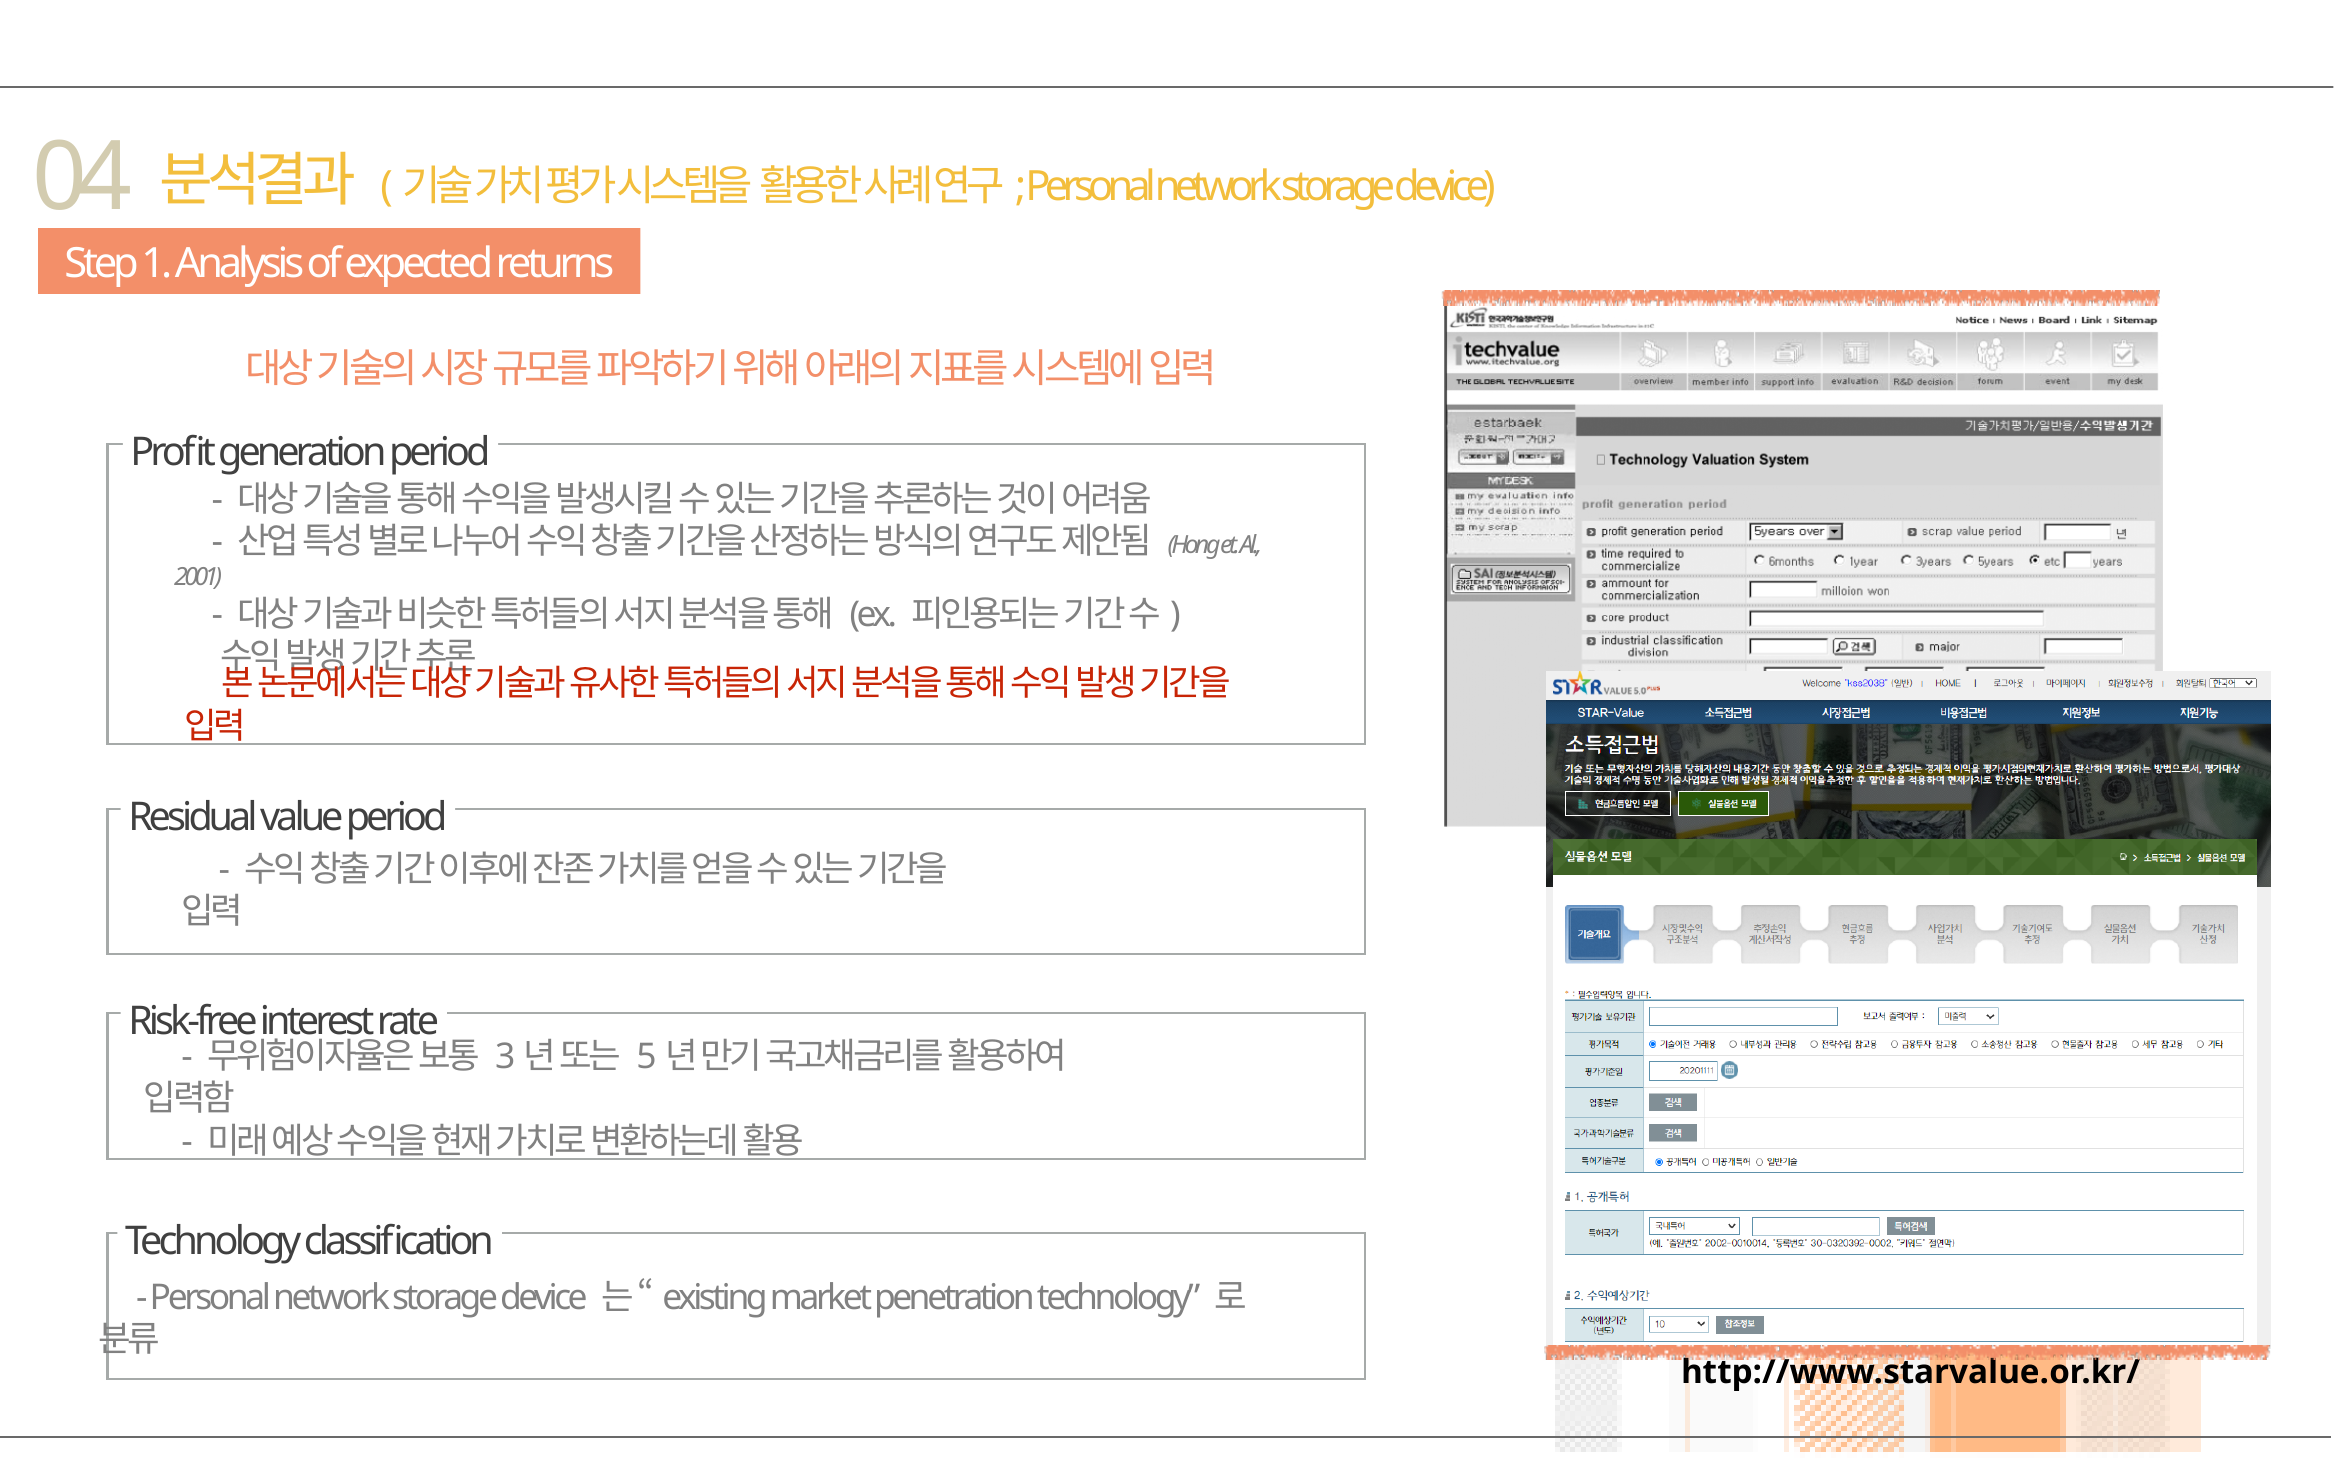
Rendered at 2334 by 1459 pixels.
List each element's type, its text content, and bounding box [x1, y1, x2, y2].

text_box Profit generation period [122, 418, 499, 481]
text_box Residual value period [120, 783, 456, 846]
text_box Step 1. Analysis of expected returns [38, 228, 641, 294]
text_box - 무위험이자율은 보통 3년 또는 5년 만기 국고채금리를 활용하여 입력함 - 미래 예상 수익을 현재 가치로 변환하는데 활용 [136, 1046, 1132, 1147]
text_box [107, 808, 1366, 955]
text_box - 대상 기술을 통해 수익을 발생시킬 수 있는 기간을 추론하는 것이 어려움 - 산업 특성 별로 나누어 수익 창출 기간을 산정하는 방식의 연구도 제안됨 (Hong et. Al., 2001) - 대상 기술과 비슷한 특허들의 서지 분석을 통해 (ex. 피인용되는 기간 수) 수익 발생 기간 추론 [166, 483, 1281, 669]
text_box - 수익 창출 기간 이후에 잔존 가치를 얻을 수 있는 기간을 입력 [173, 859, 984, 918]
text_box Technology classification [117, 1207, 502, 1270]
text_box - Personal network storage device 는 “existing market penetration technology” 로 분류 [90, 1287, 1282, 1346]
text_box 분석결과 (기술 가치 평가 시스템을 활용한 사례 연구; Personal network storage device) [151, 134, 1504, 220]
text_box 대상 기술의 시장 규모를 파악하기 위해 아래의 지표를 시스템에 입력 [237, 335, 1225, 398]
text_box [107, 1232, 1366, 1380]
text_box [107, 443, 1366, 745]
picture [1435, 290, 2277, 1458]
text_box Risk-free interest rate [120, 987, 447, 1050]
text_box [107, 1012, 1366, 1160]
text_box 04 [25, 105, 141, 236]
text_box 본 논문에서는 대상 기술과 유사한 특허들의 서지 분석을 통해 수익 발생 기간을 입력 [176, 674, 1267, 732]
